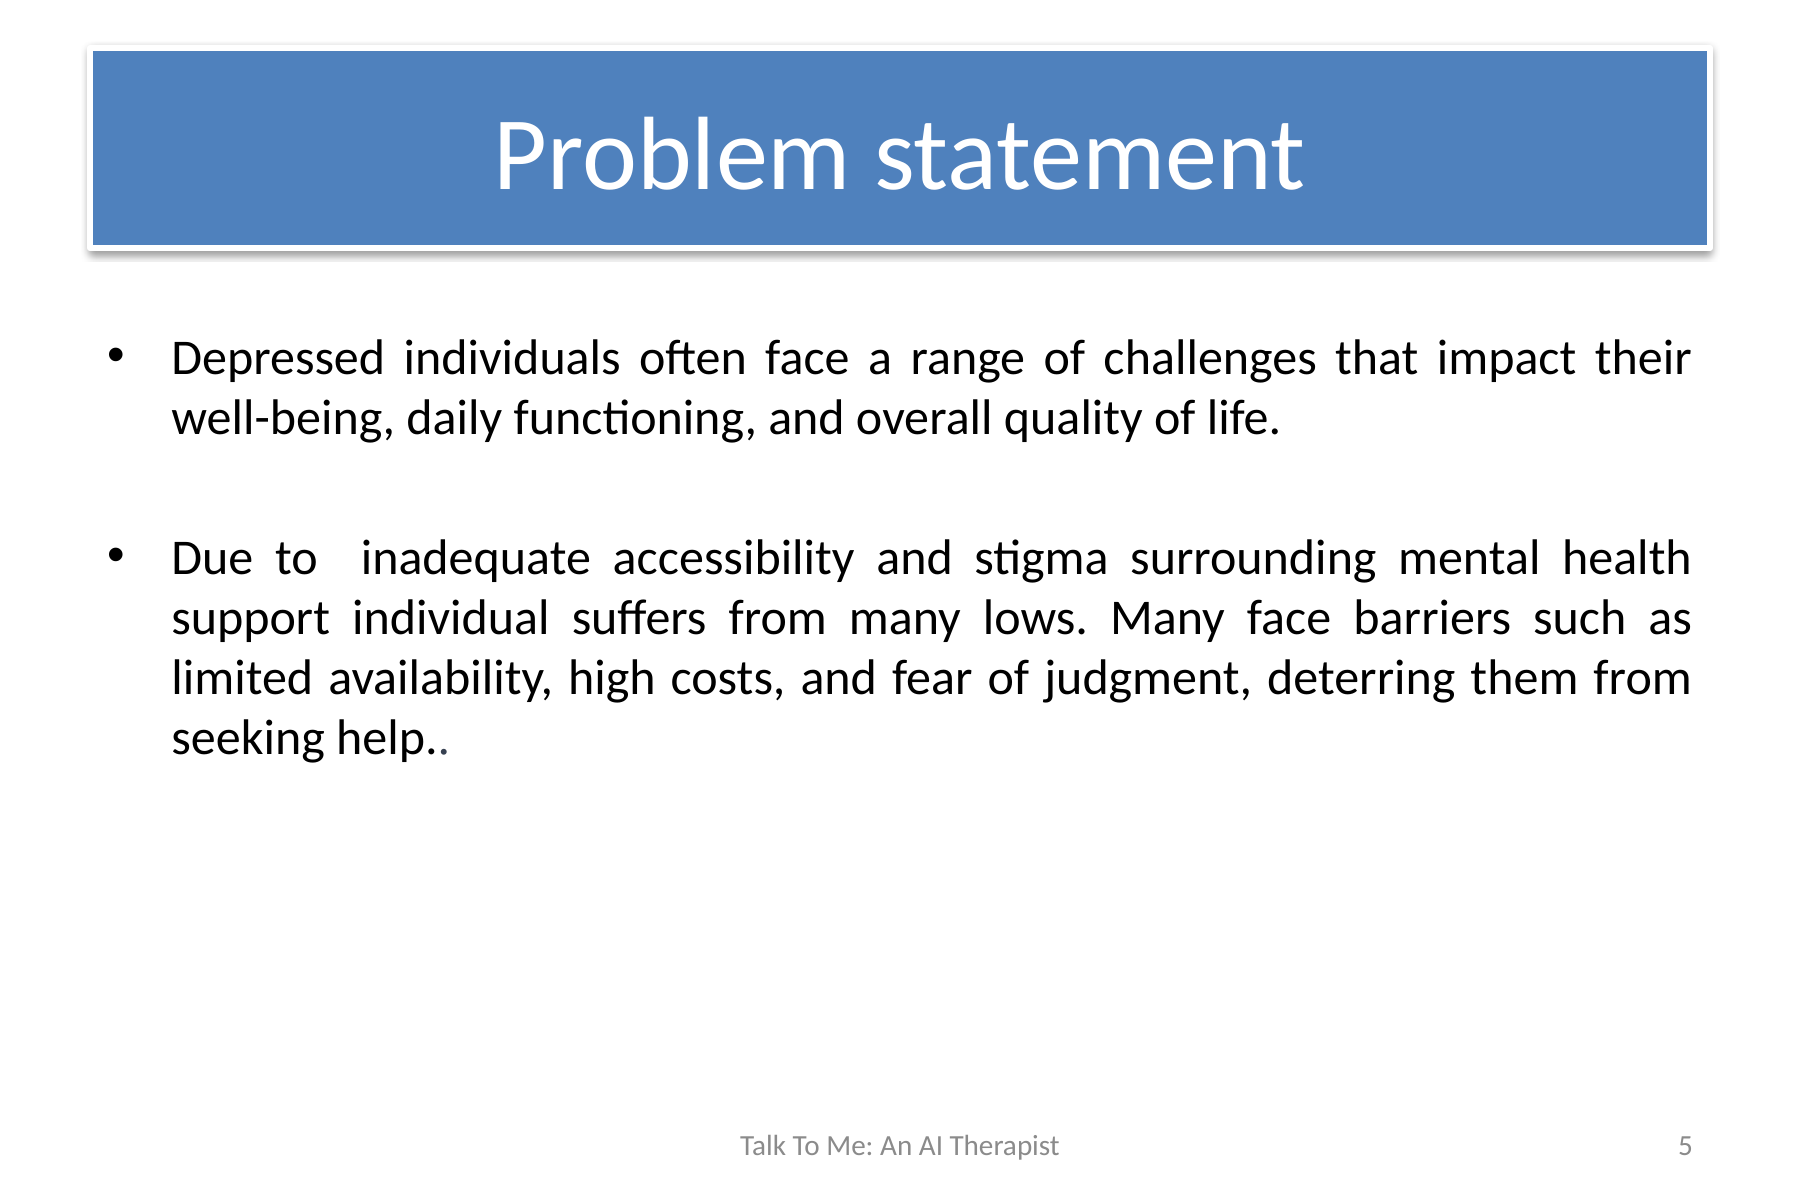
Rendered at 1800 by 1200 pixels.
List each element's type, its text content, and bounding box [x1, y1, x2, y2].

title Problem statement [87, 45, 1713, 251]
slide_number 5 [1290, 1112, 1710, 1177]
footer Talk To Me: An AI Therapist [615, 1112, 1185, 1177]
list Depressed individuals often face a range of challenges that impact their well-being, daily functioning, and overall quality of life. Due to inadequate accessibility and stigma surrounding mental health support individual suffers from many lows. Many face barriers such as limited availability, high costs, and fear of judgment, deterring them from seeking help.. [90, 316, 1710, 950]
